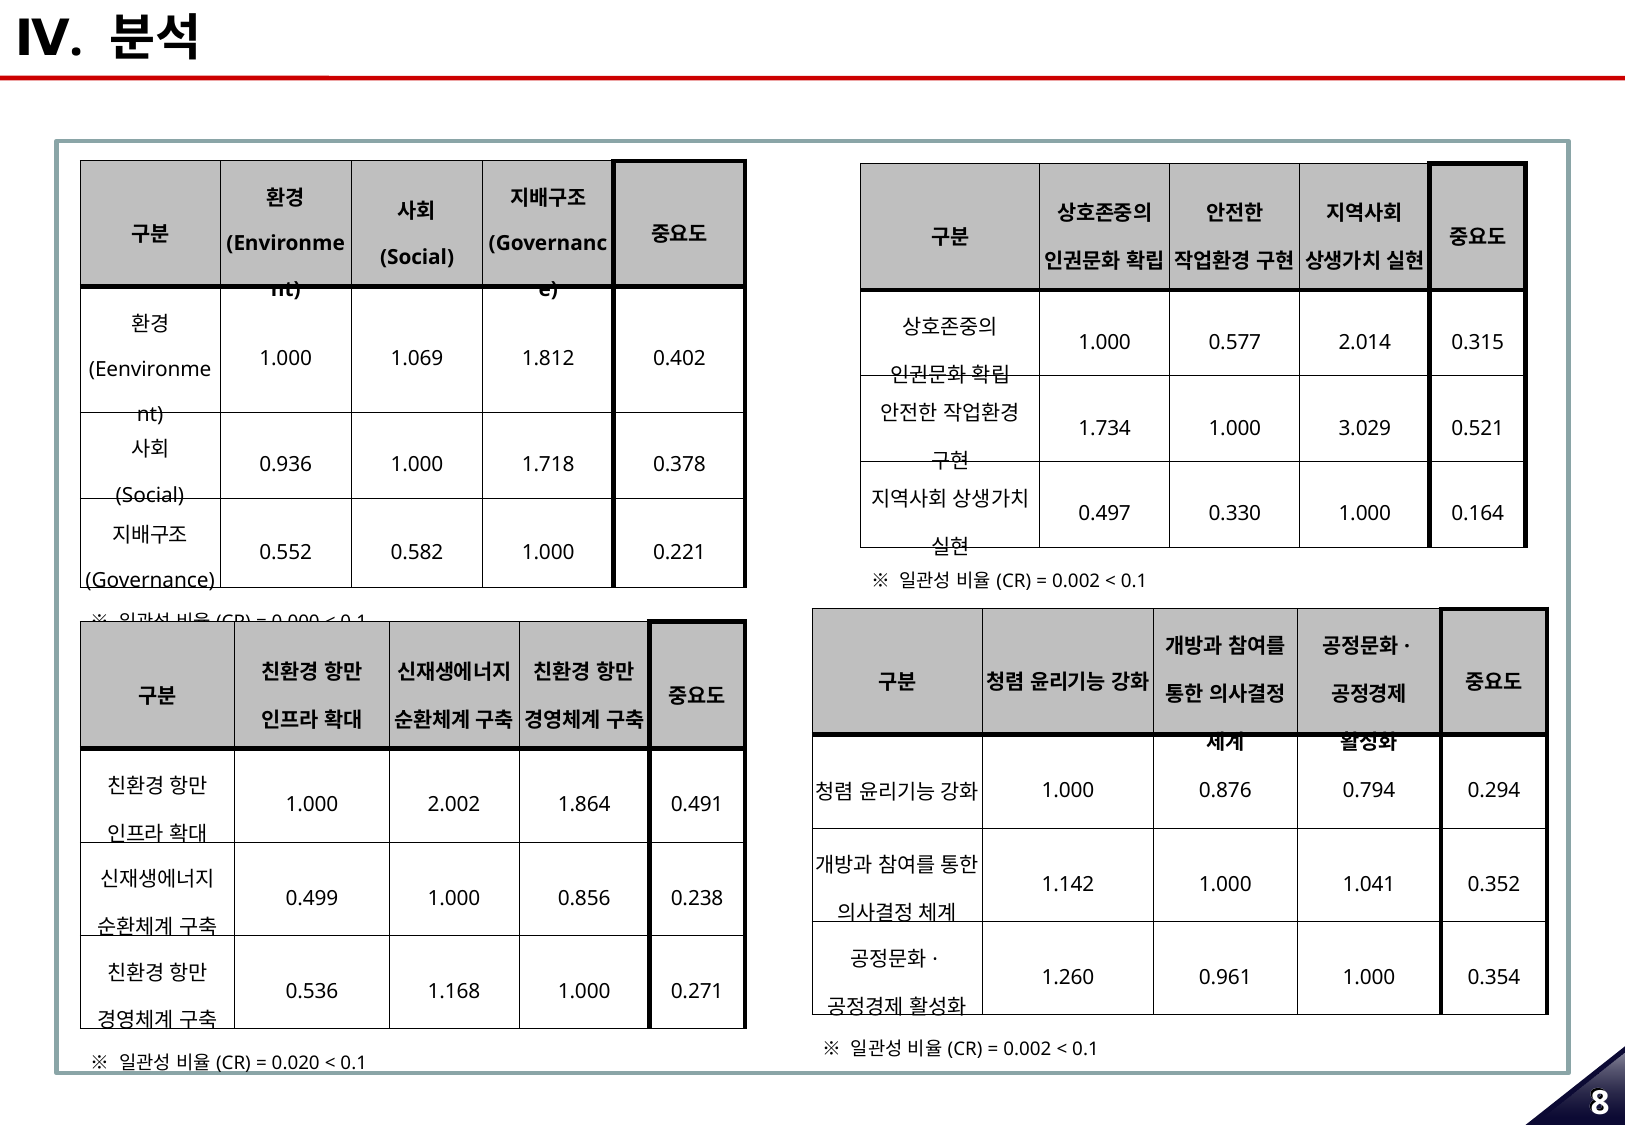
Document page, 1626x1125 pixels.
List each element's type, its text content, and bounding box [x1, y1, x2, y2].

text_box [80, 160, 1527, 236]
table_cell 1.000 [483, 499, 611, 570]
table_cell 0.378 [616, 413, 743, 498]
table_header 구분 [813, 609, 982, 732]
table_cell 안전한 작업환경 구현 [861, 376, 1039, 461]
table_cell 1.000 [1170, 376, 1299, 461]
table_cell ※ 일관성 비율(CR) = 0.020 < 0.1 [80, 1029, 745, 1070]
table_header 친환경 항만 인프라 확대 [235, 646, 389, 746]
table_header 상호존중의 인권문화 확립 [1040, 164, 1169, 288]
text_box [1522, 1044, 1625, 1125]
text_box [80, 570, 1625, 646]
table_cell 신재생에너지 순환체계 구축 [81, 843, 234, 935]
table_cell 2.002 [390, 751, 519, 842]
table_cell 0.577 [1170, 292, 1299, 375]
table_cell 1.000 [235, 751, 389, 842]
table_cell 지역사회 상생가치 실현 [861, 462, 1039, 547]
table_cell 0.521 [1432, 376, 1523, 461]
table_cell 0.164 [1432, 462, 1523, 547]
text_box [1528, 160, 1625, 236]
table_cell 1.000 [1300, 462, 1427, 547]
table_cell 1.142 [983, 829, 1153, 921]
table_header 신재생에너지 순환체계 구축 [390, 646, 519, 746]
table_header 중요도 [1432, 166, 1523, 288]
table_header 공정문화·공정경제 활성화 [1298, 609, 1439, 732]
table_cell 1.000 [1298, 922, 1439, 1014]
table_cell 친환경 항만 인프라 확대 [81, 751, 234, 842]
table_cell 1.000 [520, 936, 647, 1028]
table_cell 3.029 [1300, 376, 1427, 461]
table_header 구분 [81, 236, 220, 284]
table_cell 0.271 [652, 936, 743, 1028]
table_cell 1.000 [352, 413, 482, 498]
table_cell 0.552 [221, 499, 351, 570]
table_cell 1.812 [483, 289, 611, 412]
table_cell 1.000 [1040, 292, 1169, 375]
table_cell 0.354 [1443, 922, 1545, 1014]
table_cell 0.491 [652, 751, 743, 842]
table_cell 1.000 [221, 289, 351, 412]
table_header 개방과 참여를 통한 의사결정 체계 [1154, 609, 1297, 732]
table_cell 0.582 [352, 499, 482, 570]
table_header 안전한 작업환경 구현 [1170, 164, 1299, 288]
text_box [1528, 294, 1625, 370]
table_cell 1.168 [390, 936, 519, 1028]
table_cell ※ 일관성 비율(CR) = 0.002 < 0.1 [812, 1015, 1547, 1056]
table_cell ※ 일관성 비율(CR) = 0.002 < 0.1 [861, 548, 1526, 589]
table_header 구분 [861, 164, 1039, 288]
table_header 지배구조 (Governance) [483, 236, 611, 284]
table_cell 0.238 [652, 843, 743, 935]
table_cell 1.000 [983, 737, 1153, 828]
table_cell 1.000 [1154, 829, 1297, 921]
table_cell 0.294 [1443, 737, 1545, 828]
table_cell 1.041 [1298, 829, 1439, 921]
table_cell 0.936 [221, 413, 351, 498]
table_cell 0.876 [1154, 737, 1297, 828]
table_cell 개방과 참여를 통한 의사결정 체계 [813, 829, 982, 921]
table_cell 0.856 [520, 843, 647, 935]
table_cell 1.718 [483, 413, 611, 498]
table_cell 0.330 [1170, 462, 1299, 547]
table_cell 0.536 [235, 936, 389, 1028]
table_cell 0.315 [1432, 292, 1523, 375]
table_cell 1.864 [520, 751, 647, 842]
table_cell 0.794 [1298, 737, 1439, 828]
table_header 구분 [81, 646, 234, 746]
text_box Ⅳ. 분석 [14, 5, 1603, 66]
table_header 중요도 [616, 236, 743, 284]
table_cell 공정문화·공정경제 활성화 [813, 922, 982, 1014]
table_cell 지배구조 (Governance) [81, 499, 220, 570]
table_cell 0.352 [1443, 829, 1545, 921]
table_cell 상호존중의 인권문화 확립 [861, 292, 1039, 375]
table_header 중요도 [652, 646, 743, 746]
text_box [56, 140, 1569, 1074]
table_cell 0.499 [235, 843, 389, 935]
table_cell 0.221 [616, 499, 743, 570]
table_cell 사회 (Social) [81, 413, 220, 498]
table_cell 1.734 [1040, 376, 1169, 461]
table_header 청렴 윤리기능 강화 [983, 609, 1153, 732]
table_cell 친환경 항만 경영체계 구축 [81, 936, 234, 1028]
table_header 중요도 [1443, 611, 1545, 732]
table_cell 1.000 [390, 843, 519, 935]
table_cell 2.014 [1300, 292, 1427, 375]
table_cell 0.961 [1154, 922, 1297, 1014]
table_cell 1.260 [983, 922, 1153, 1014]
table_cell 청렴 윤리기능 강화 [813, 737, 982, 828]
table_cell 0.497 [1040, 462, 1169, 547]
table_header 환경 (Environment) [221, 236, 351, 284]
table_cell 0.402 [616, 289, 743, 412]
table_cell 1.069 [352, 289, 482, 412]
table_cell 환경 (Eenvironment) [81, 289, 220, 412]
table_header 지역사회 상생가치 실현 [1300, 164, 1427, 288]
table_header 친환경 항만 경영체계 구축 [520, 646, 647, 746]
table_header 사회 (Social) [352, 236, 482, 284]
